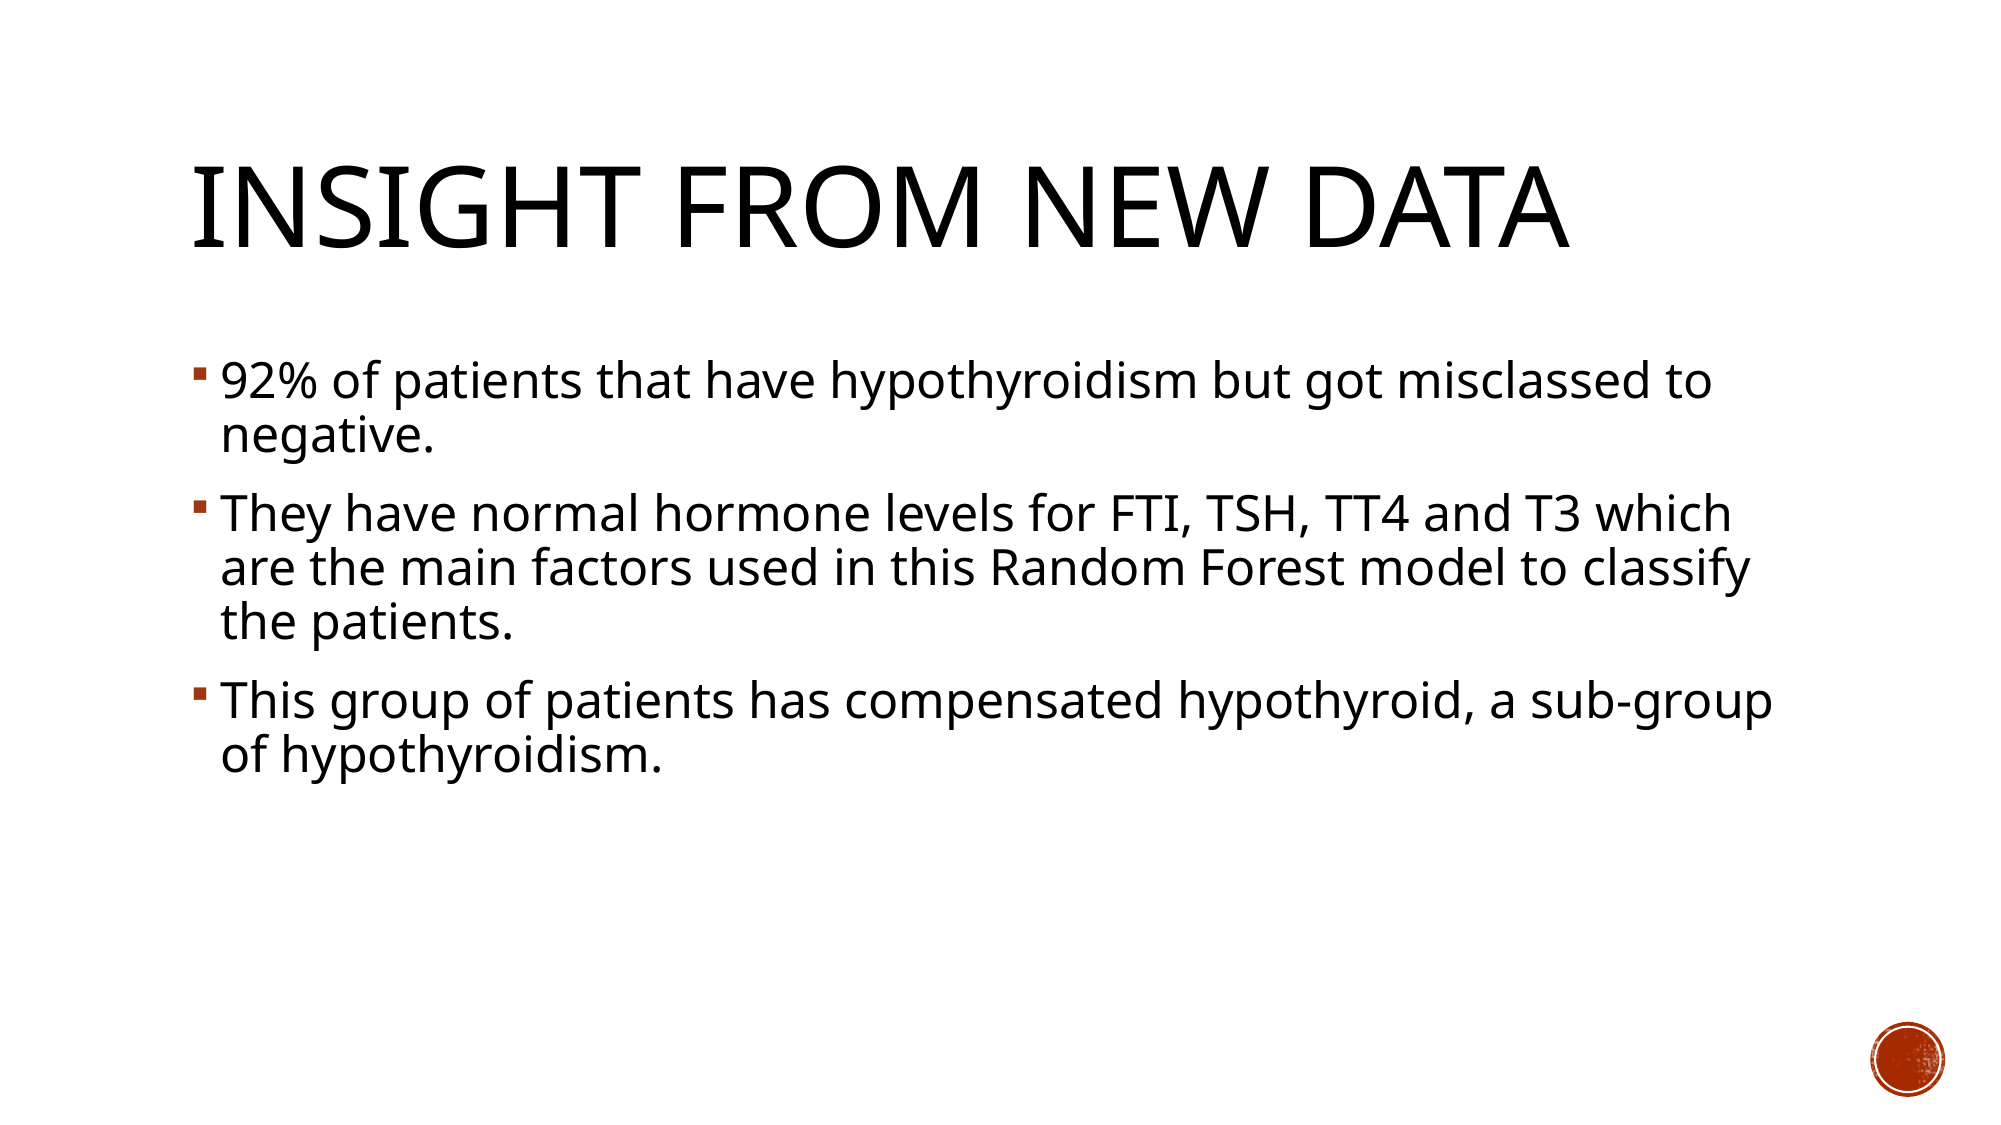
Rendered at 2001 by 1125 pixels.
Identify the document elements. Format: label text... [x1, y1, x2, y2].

title Insight from new data [175, 79, 1826, 344]
list 92% of patients that have hypothyroidism but got misclassed to negative. They have normal hormone levels for FTI, TSH, TT4 and T3 which are the main factors used in this Random Forest model to classify the patients. This group of patients has compensated hypothyroid, a sub-group of hypothyroidism. [175, 348, 1826, 1013]
